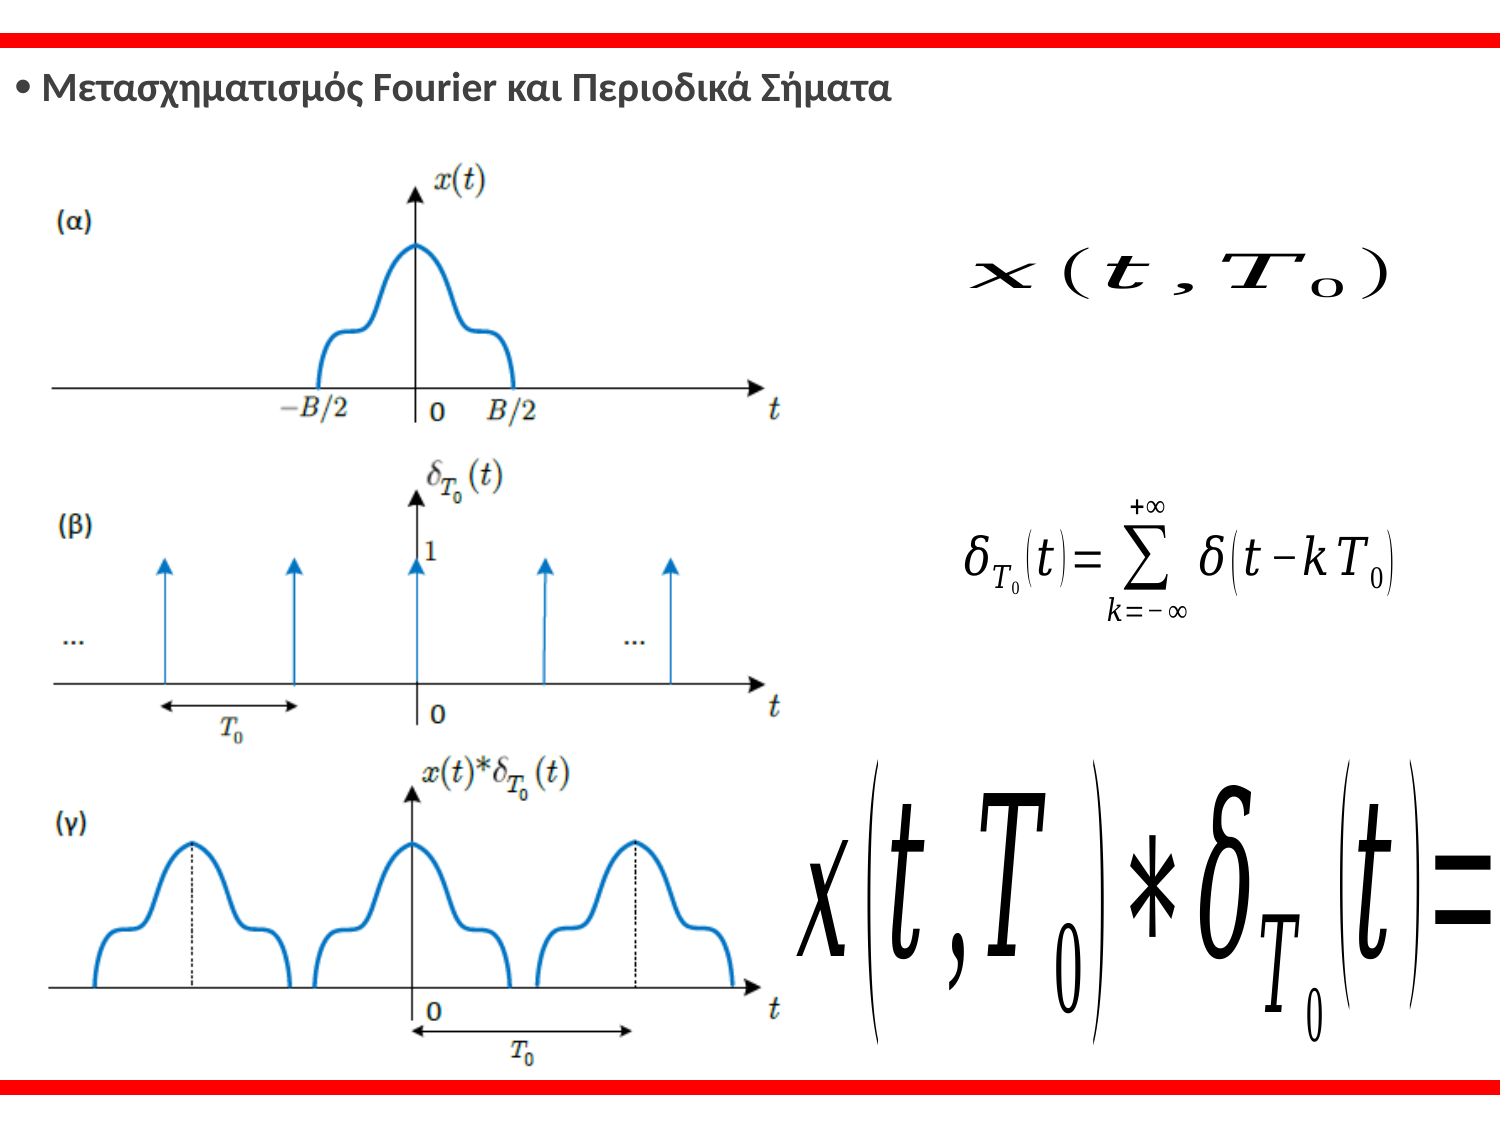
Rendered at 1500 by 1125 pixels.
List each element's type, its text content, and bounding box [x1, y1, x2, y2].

list Μετασχηματισμός Fourier και Περιοδικά Σήματα [14, 58, 1484, 1070]
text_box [47, 747, 824, 1074]
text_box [47, 156, 829, 448]
text_box [0, 33, 1500, 48]
text_box [0, 1080, 1500, 1095]
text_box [47, 449, 824, 746]
